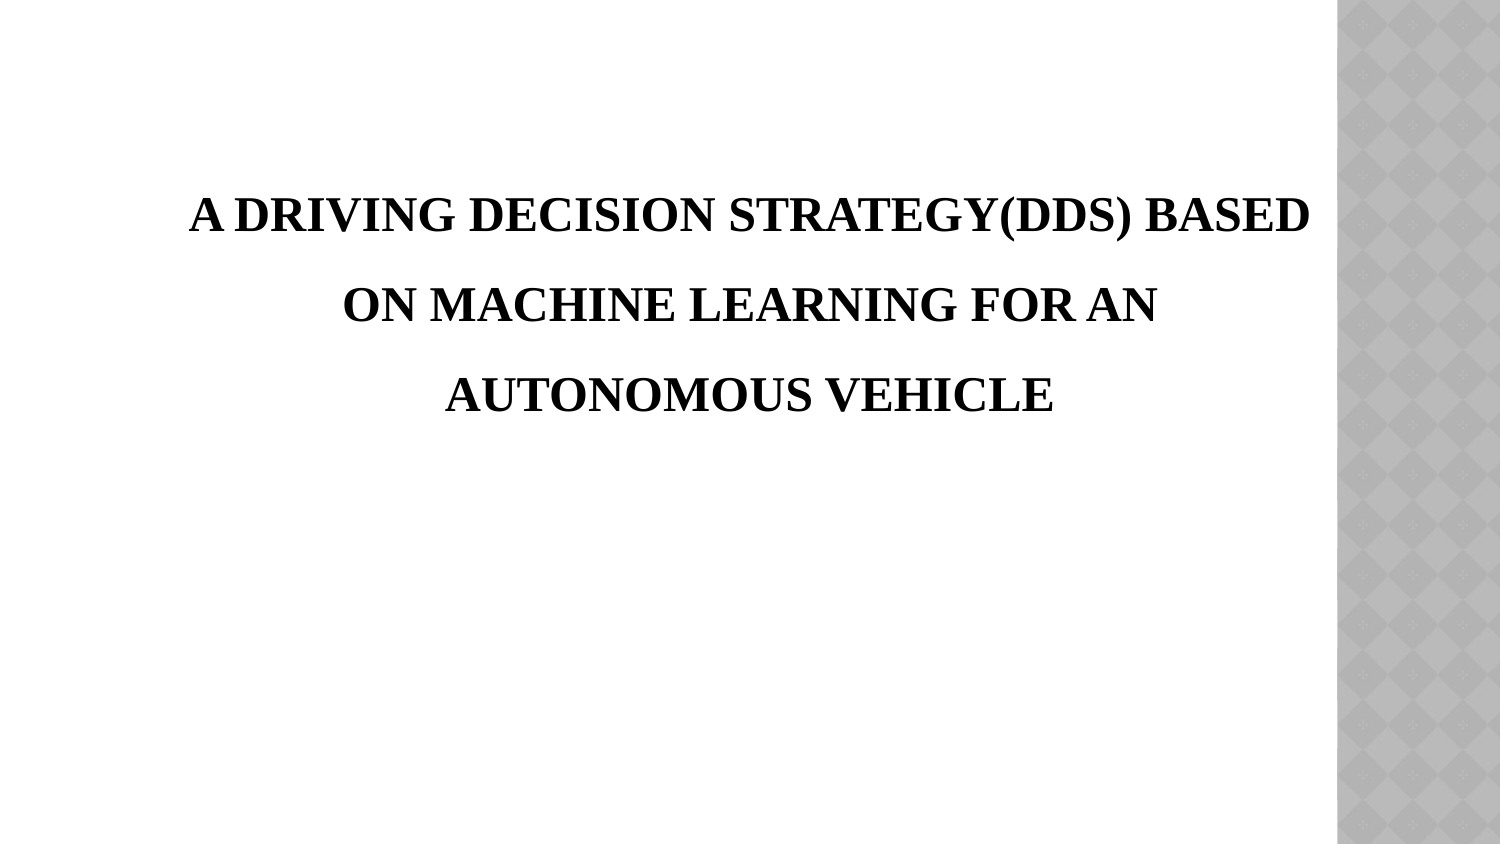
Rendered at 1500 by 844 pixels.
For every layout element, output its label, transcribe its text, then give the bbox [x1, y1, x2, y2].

title A Driving Decision Strategy(DDS) Based on Machine learning for an autonomous vehicle [169, 151, 1331, 342]
